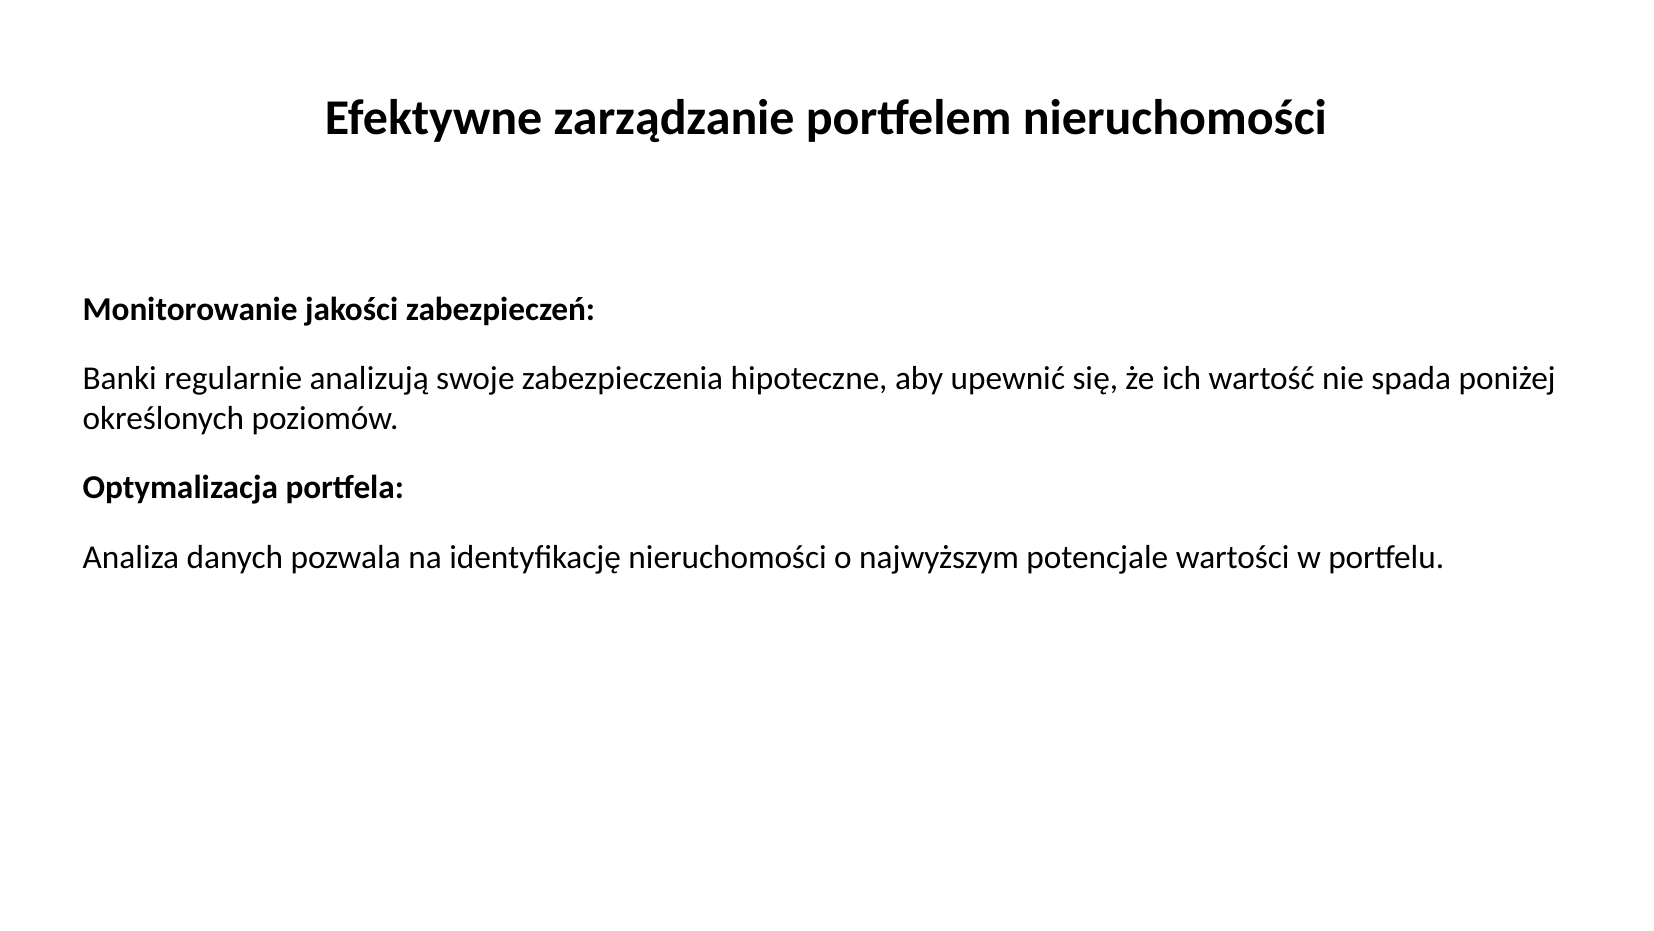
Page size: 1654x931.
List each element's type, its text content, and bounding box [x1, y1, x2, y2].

title Efektywne zarządzanie portfelem nieruchomości [82, 12, 1570, 217]
list Monitorowanie jakości zabezpieczeń: Banki regularnie analizują swoje zabezpieczenia hipoteczne, aby upewnić się, że ich wartość nie spada poniżej określonych poziomów. Optymalizacja portfela: Analiza danych pozwala na identyfikację nieruchomości o najwyższym potencjale wartości w portfelu. [82, 217, 1570, 757]
